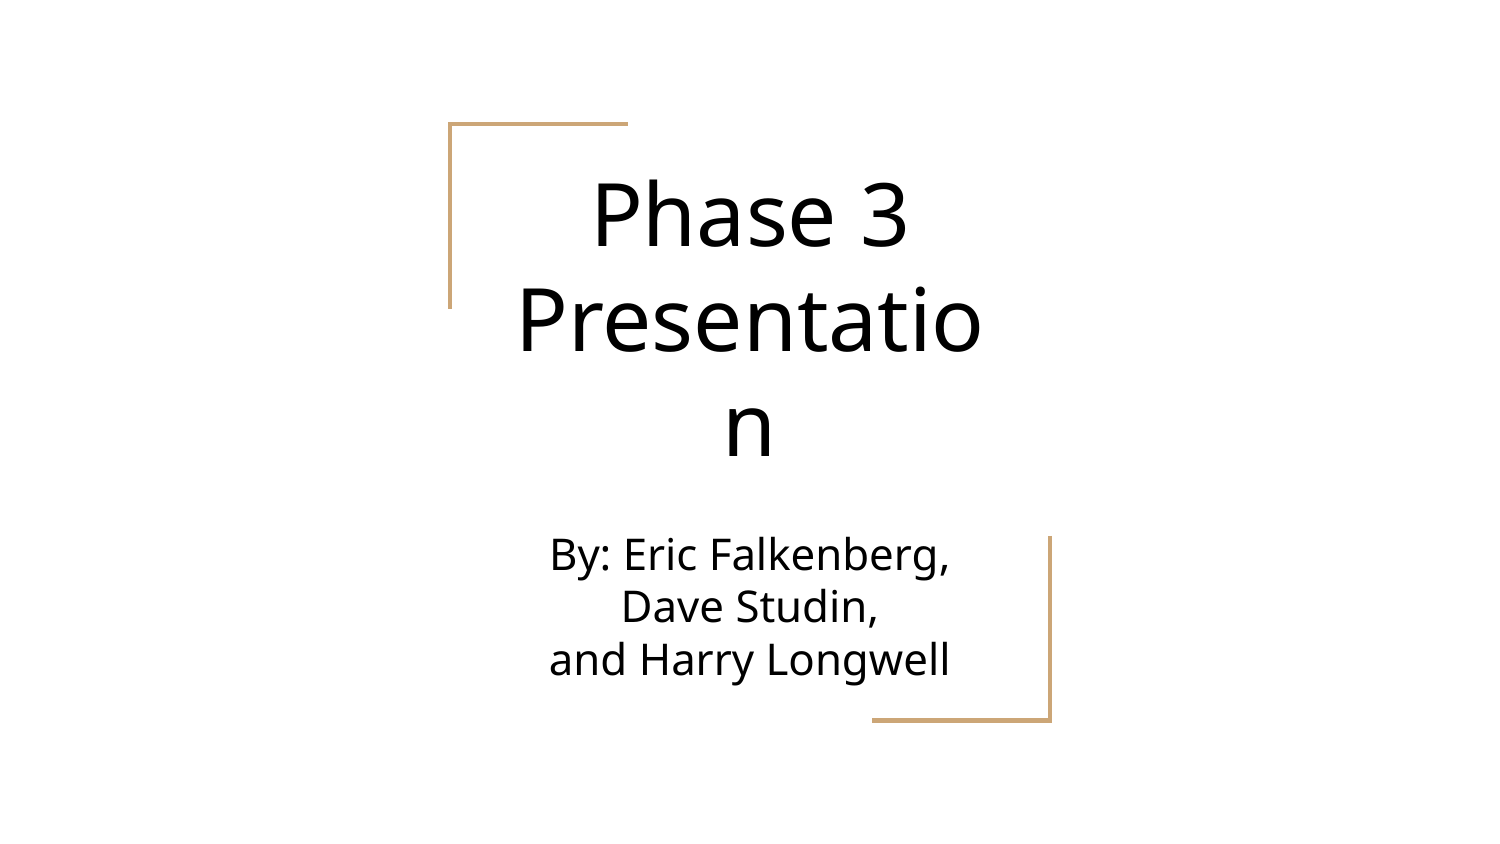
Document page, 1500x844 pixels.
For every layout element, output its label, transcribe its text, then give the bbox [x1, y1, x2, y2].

subtitle By: Eric Falkenberg, Dave Studin, and Harry Longwell [499, 511, 1001, 627]
title Phase 3 Presentation [499, 236, 1001, 490]
